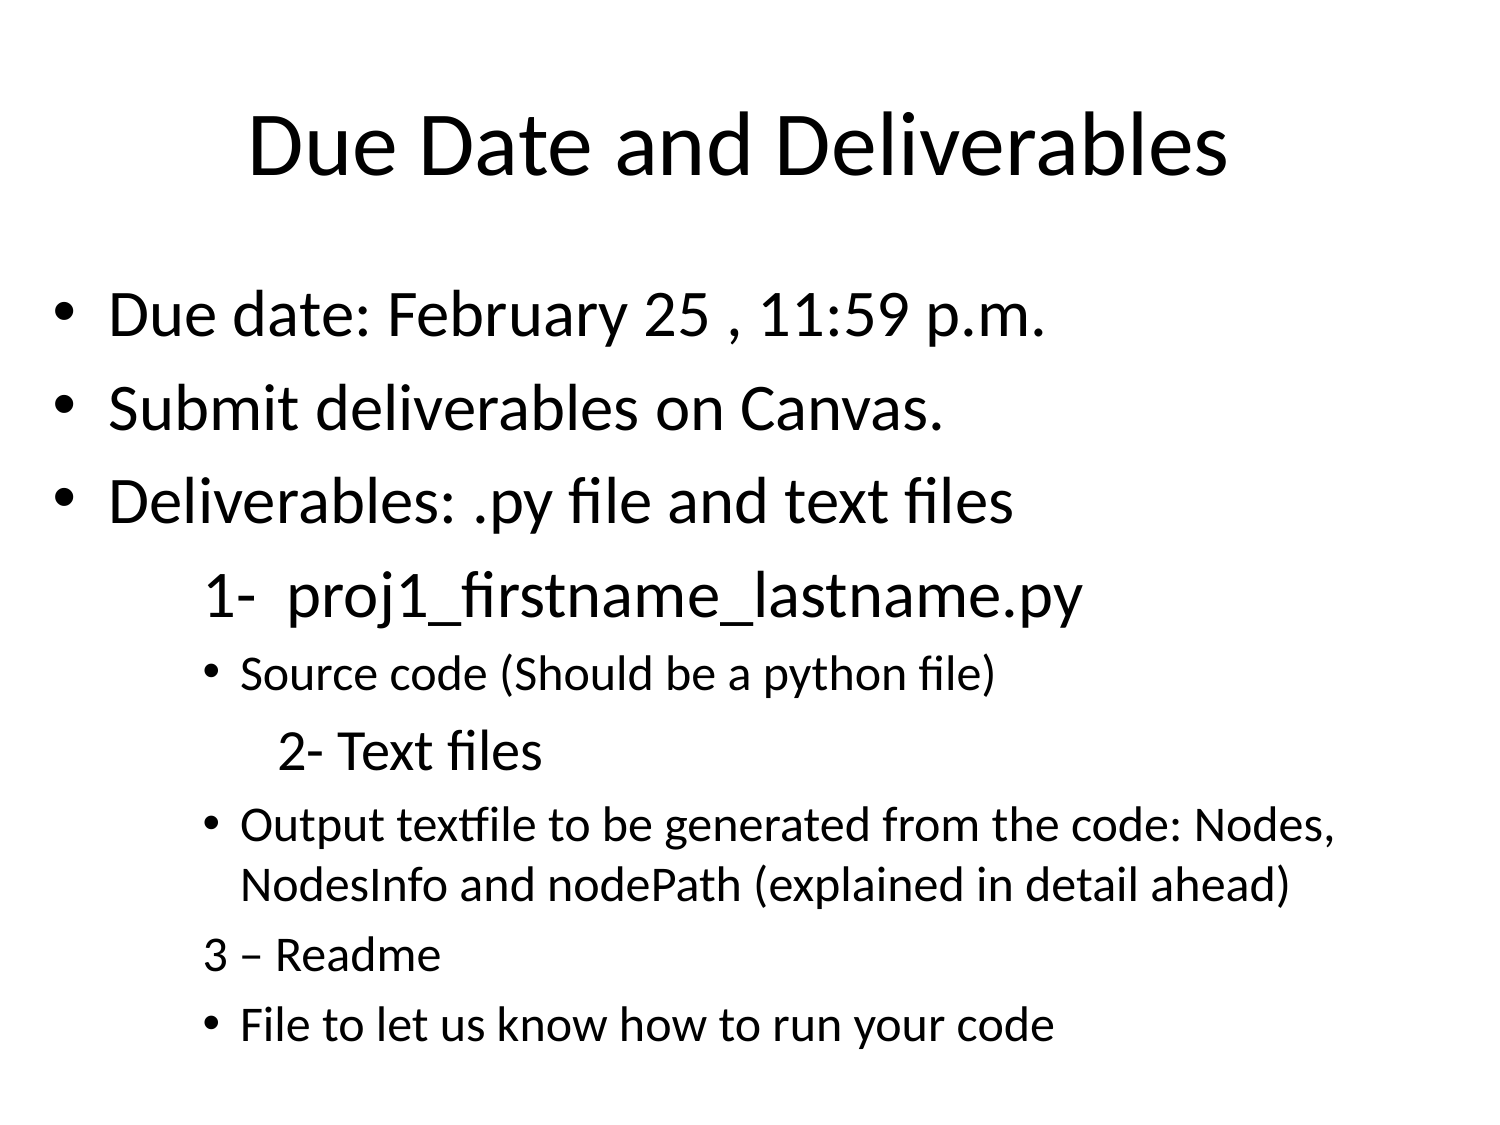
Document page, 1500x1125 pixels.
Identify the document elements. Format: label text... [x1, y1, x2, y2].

list Due date: February 25 , 11:59 p.m. Submit deliverables on Canvas. Deliverables: .py file and text files 1- proj1_firstname_lastname.py Source code (Should be a python file) 2- Text files Output textfile to be generated from the code: Nodes, NodesInfo and nodePath (explained in detail ahead) 3 – Readme File to let us know how to run your code [37, 262, 1475, 1080]
title Due Date and Deliverables [75, 45, 1425, 233]
